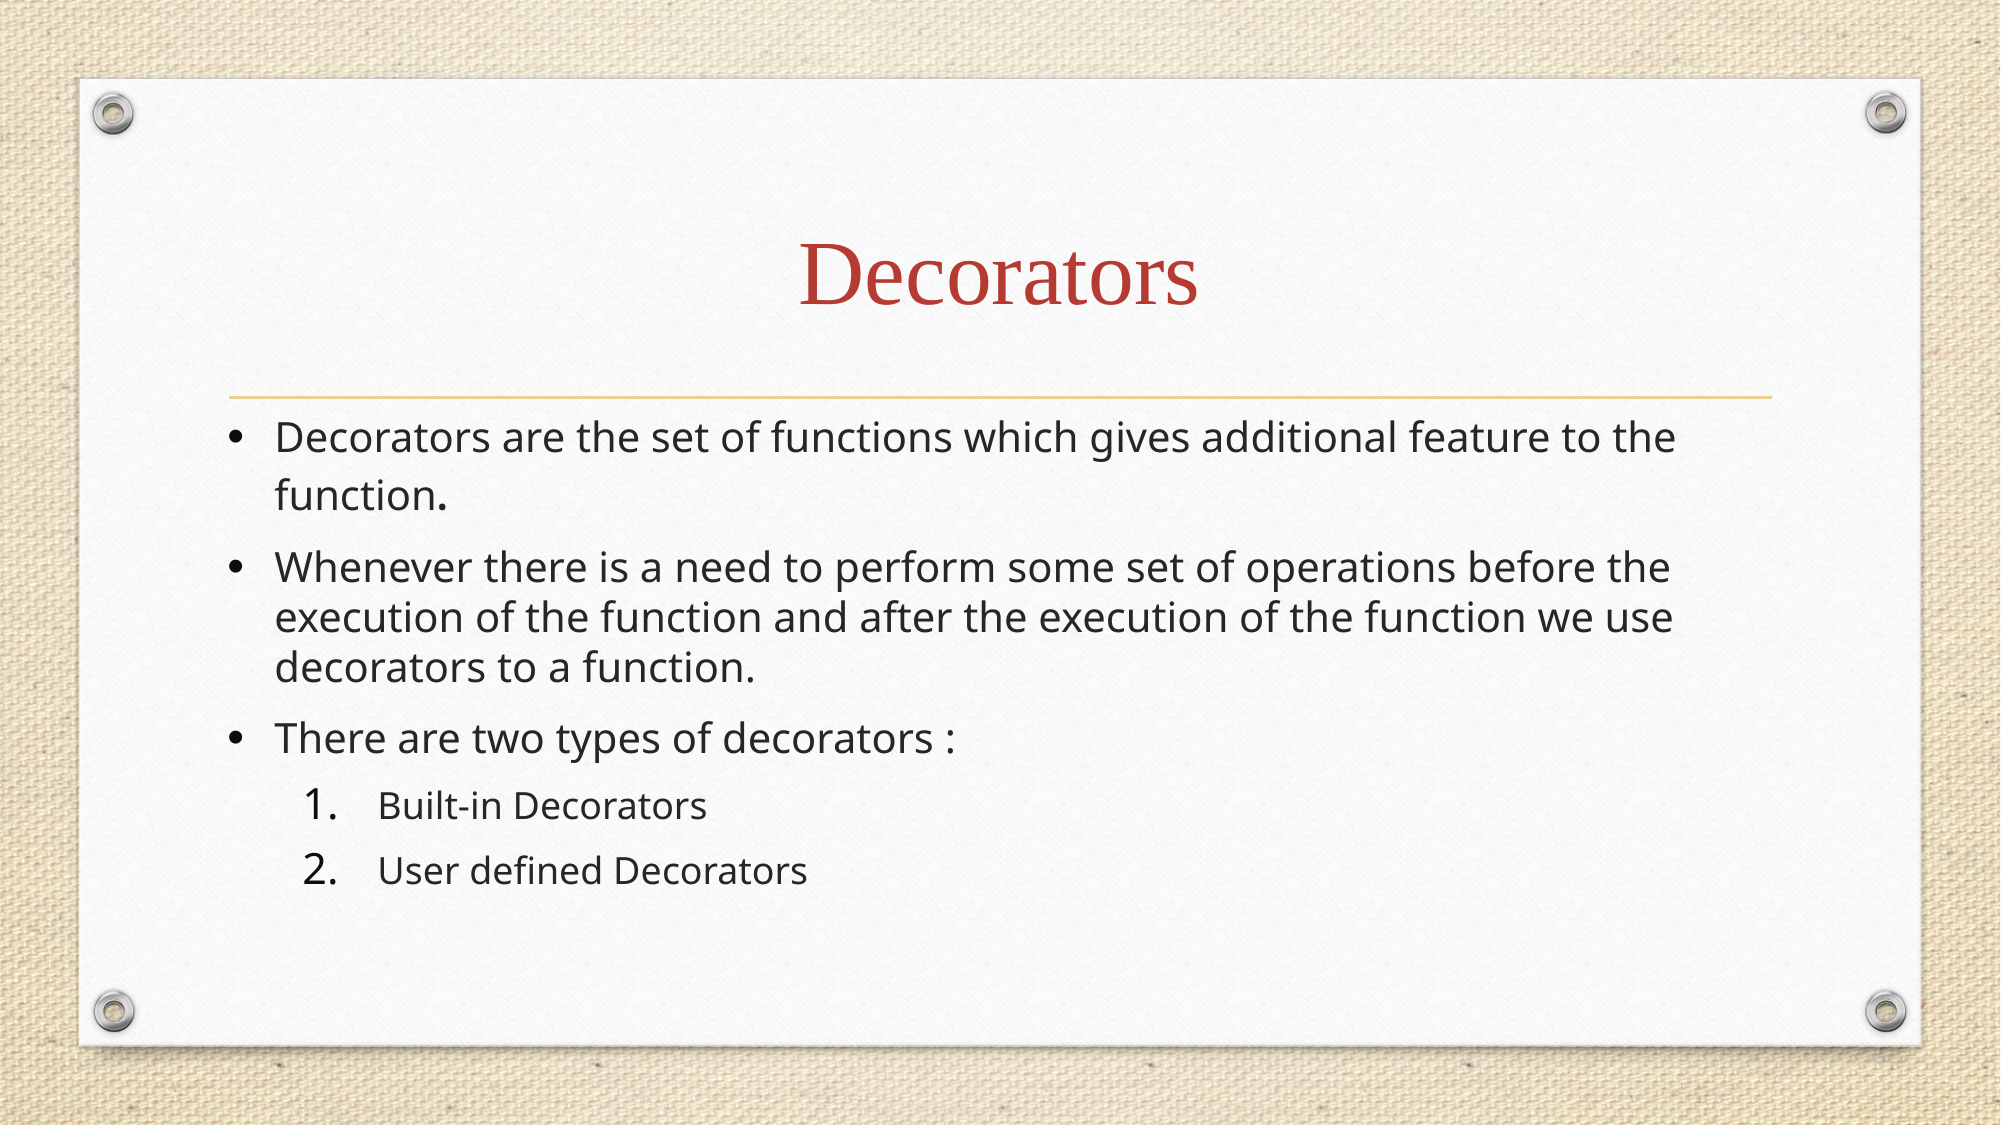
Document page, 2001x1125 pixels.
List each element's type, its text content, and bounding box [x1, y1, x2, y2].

title Decorators [212, 161, 1788, 375]
picture [0, 0, 2001, 1125]
list Decorators are the set of functions which gives additional feature to the function. Whenever there is a need to perform some set of operations before the execution of the function and after the execution of the function we use decorators to a function. There are two types of decorators : Built-in Decorators User defined Decorators [212, 402, 1788, 964]
